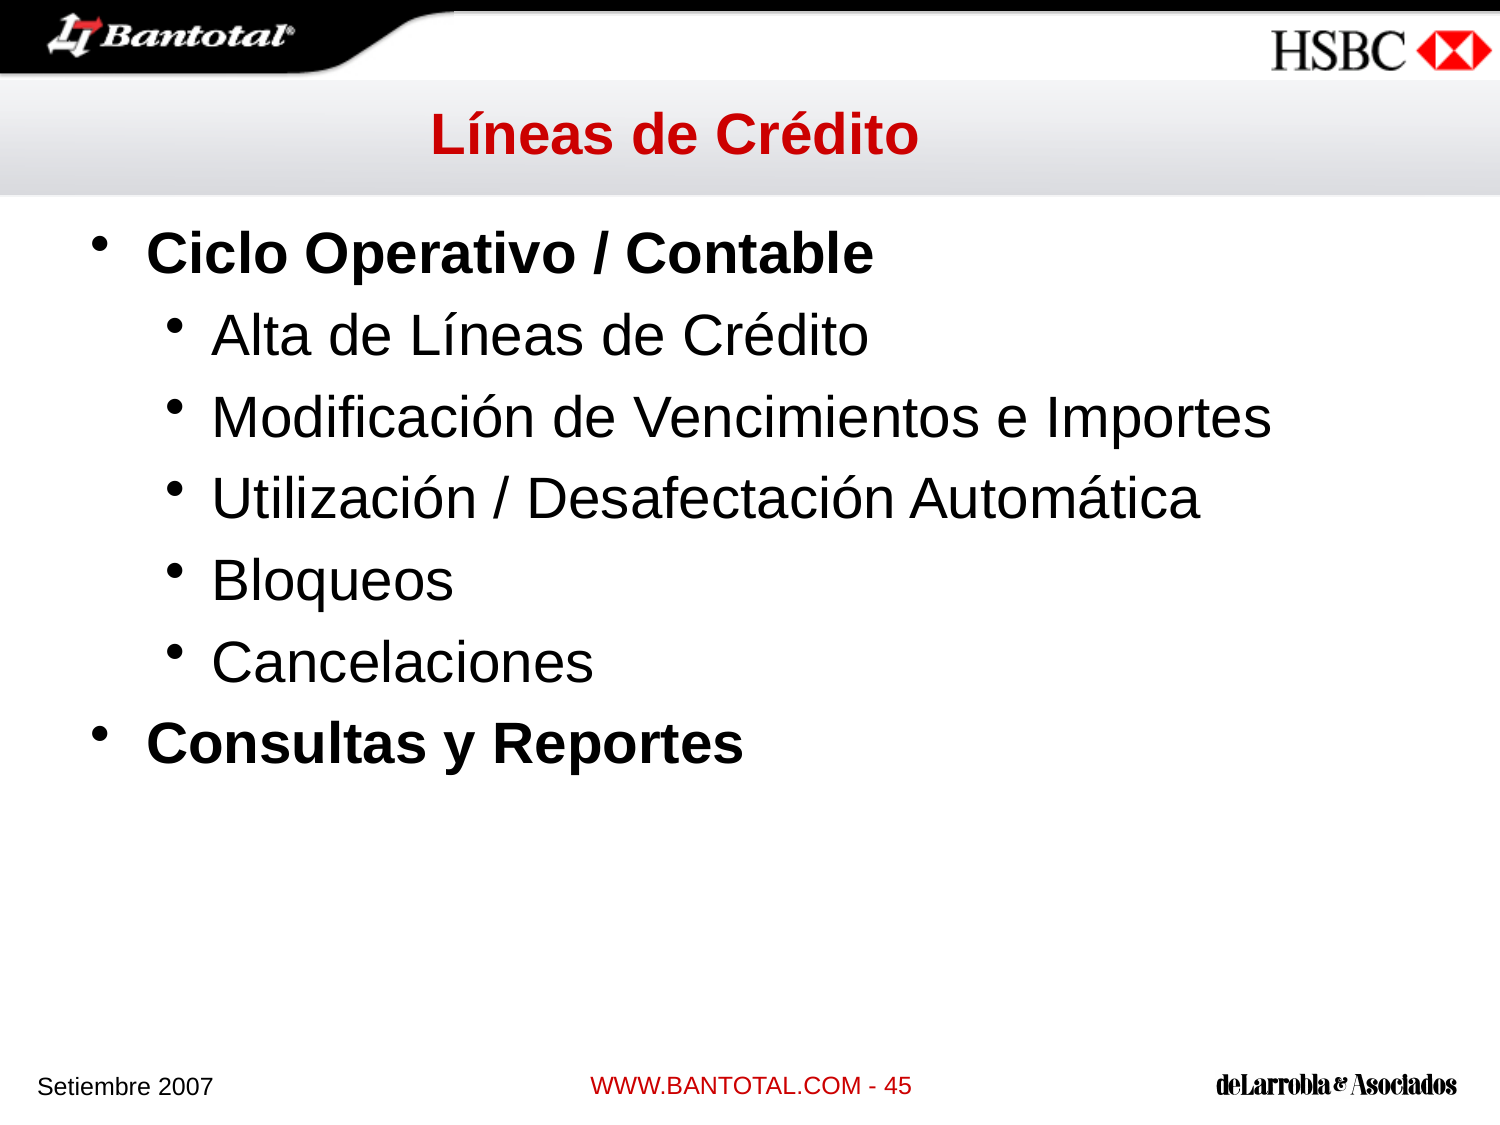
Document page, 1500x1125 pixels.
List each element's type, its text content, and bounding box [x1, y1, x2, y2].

slide_number Setiembre 2007 [21, 1063, 373, 1118]
footer WWW.BANTOTAL.COM - 45 [513, 1061, 989, 1107]
title Líneas de Crédito [415, 66, 1500, 197]
picture [0, 0, 1500, 197]
picture [1215, 1070, 1459, 1099]
list Ciclo Operativo / Contable Alta de Líneas de Crédito Modificación de Vencimientos e Importes Utilización / Desafectación Automática Bloqueos Cancelaciones Consultas y Reportes [74, 207, 1426, 1006]
